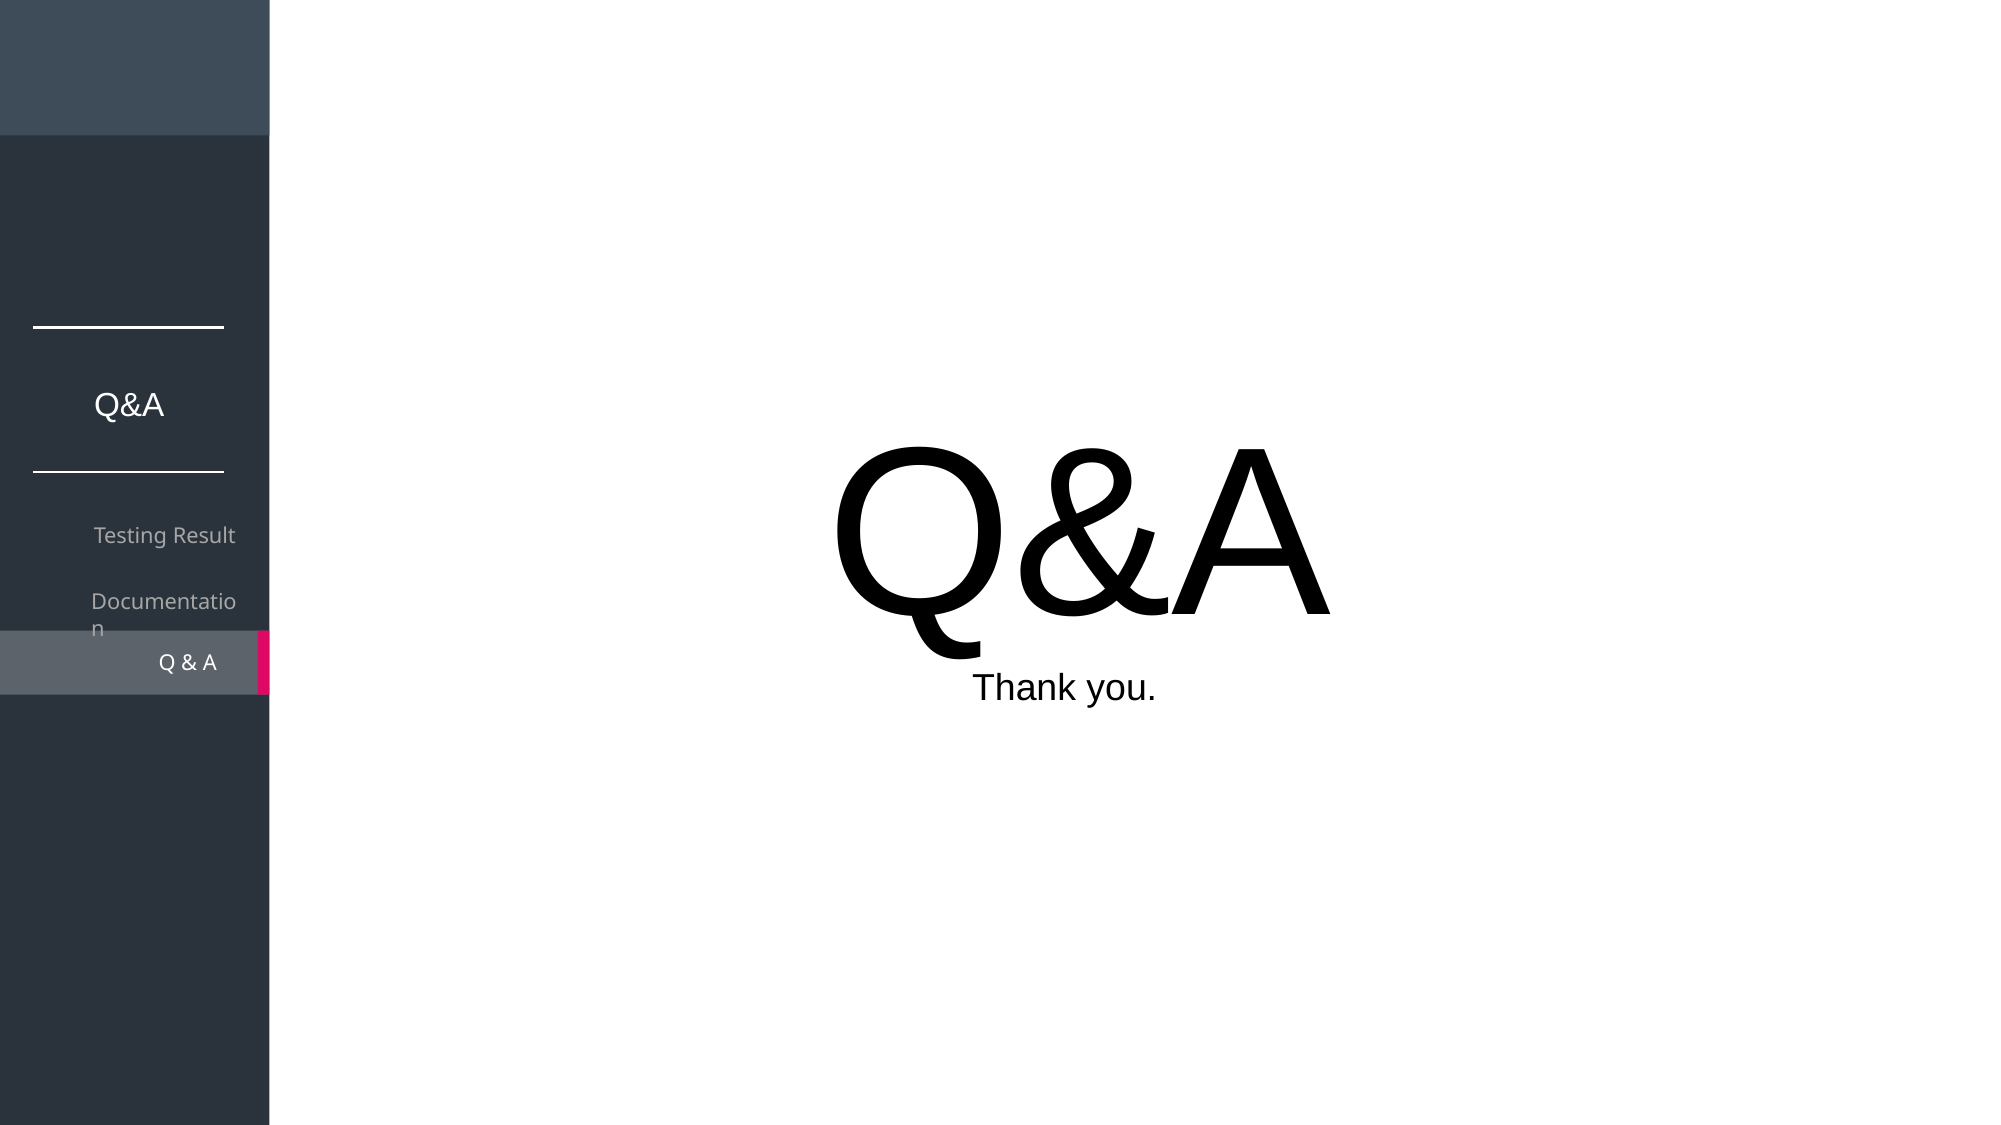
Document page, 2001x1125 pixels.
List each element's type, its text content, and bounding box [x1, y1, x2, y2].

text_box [0, 630, 270, 695]
text_box Documentation [76, 580, 266, 630]
text_box Testing Result [147, 514, 258, 556]
text_box [0, 136, 270, 630]
text_box Q&A [811, 367, 1347, 670]
text_box Thank you. [957, 655, 1173, 715]
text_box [67, 510, 147, 608]
text_box Q&A [79, 375, 180, 430]
text_box [0, 0, 270, 136]
text_box [0, 695, 270, 1125]
